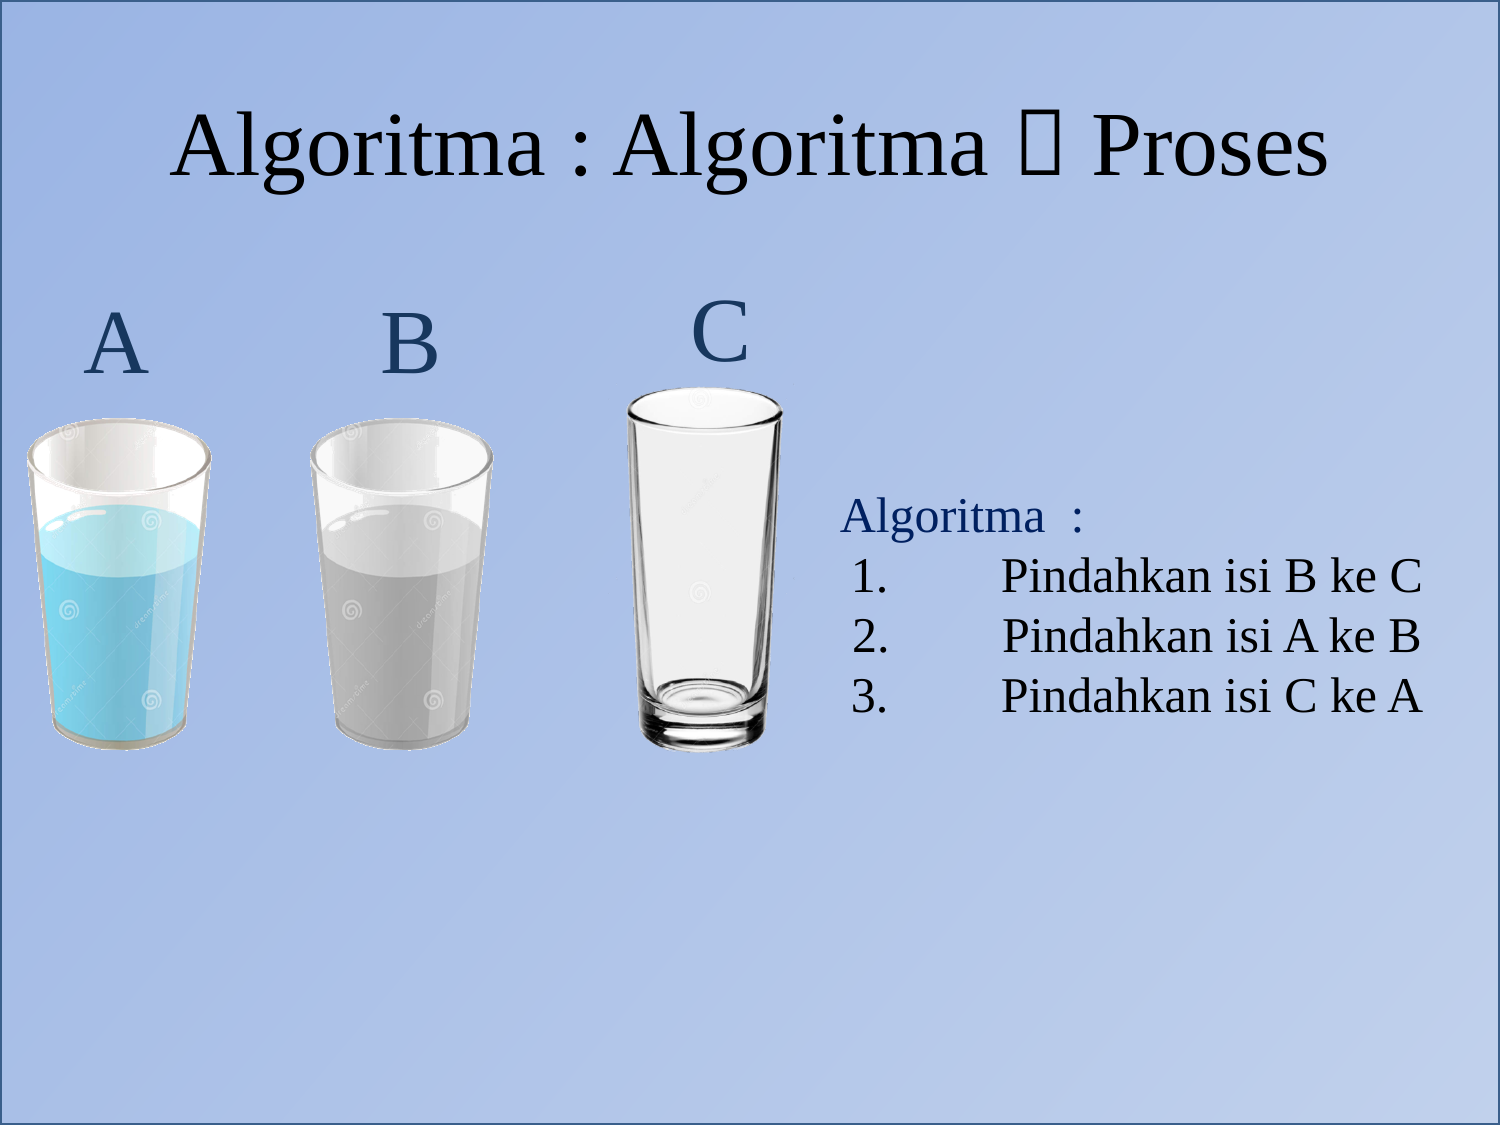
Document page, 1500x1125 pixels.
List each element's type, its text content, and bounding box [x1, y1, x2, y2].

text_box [24, 262, 851, 763]
title Algoritma : Algoritma  Proses [75, 45, 1425, 233]
text_box Algoritma : Pindahkan isi B ke C Pindahkan isi A ke B Pindahkan isi C ke A [854, 474, 1449, 730]
